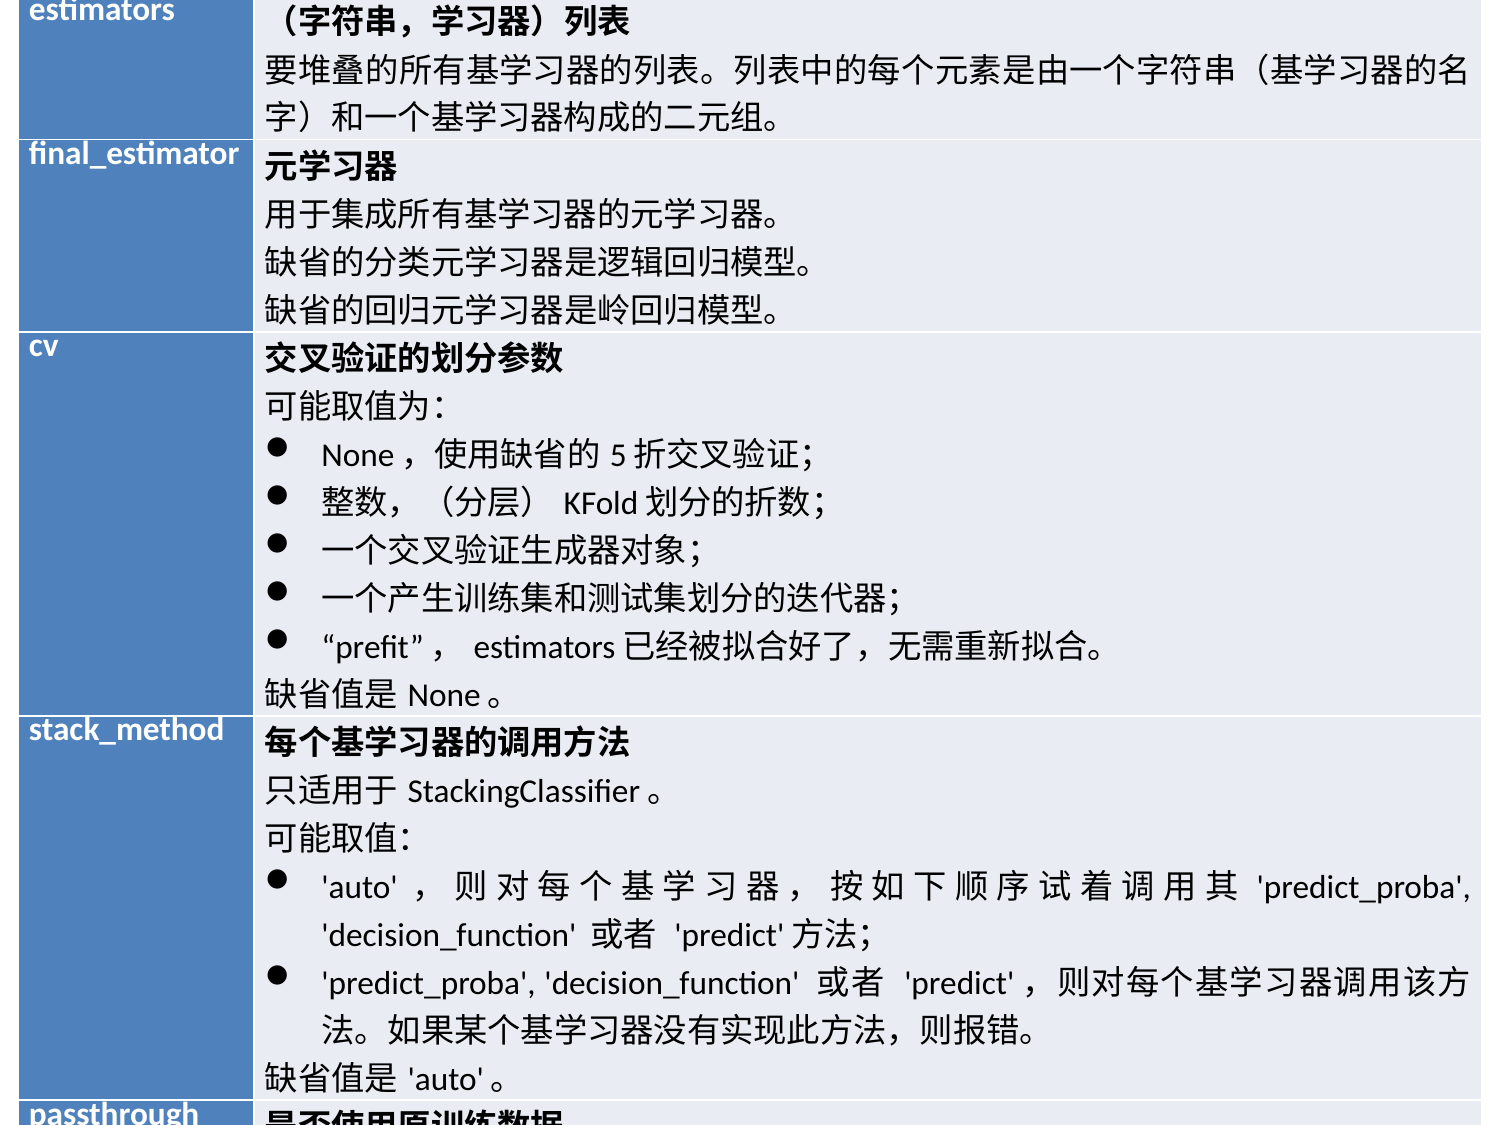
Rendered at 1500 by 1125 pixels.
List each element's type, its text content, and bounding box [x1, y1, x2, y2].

table_cell final_estimator [19, 140, 253, 331]
table_cell 元学习器 用于集成所有基学习器的元学习器。 缺省的分类元学习器是逻辑回归模型。 缺省的回归元学习器是岭回归模型。 [255, 140, 1481, 331]
table_header estimators [19, 0, 253, 139]
table_cell cv [19, 333, 253, 715]
table_header （字符串，学习器）列表 要堆叠的所有基学习器的列表。列表中的每个元素是由一个字符串（基学习器的名字）和一个基学习器构成的二元组。 [255, 0, 1481, 139]
table_cell passthrough [19, 1101, 253, 1125]
table_cell 交叉验证的划分参数 可能取值为： None，使用缺省的5折交叉验证； 整数，（分层）KFold划分的折数； 一个交叉验证生成器对象； 一个产生训练集和测试集划分的迭代器； “prefit”，estimators已经被拟合好了，无需重新拟合。 缺省值是None。 [255, 333, 1481, 715]
table_cell stack_method [19, 717, 253, 1099]
table_cell 是否使用原训练数据 如果是False，则只使用基学习器的预测值来训练元学习器；如果是True，则使用基学习器的预测值以及原训练数据来训练元学习器。 缺省值是False。 [255, 1101, 1481, 1125]
table_cell 每个基学习器的调用方法 只适用于StackingClassifier。 可能取值： 'auto'，则对每个基学习器，按如下顺序试着调用其'predict_proba', 'decision_function' 或者 'predict'方法； 'predict_proba', 'decision_function' 或者 'predict'，则对每个基学习器调用该方法。如果某个基学习器没有实现此方法，则报错。 缺省值是'auto'。 [255, 717, 1481, 1099]
